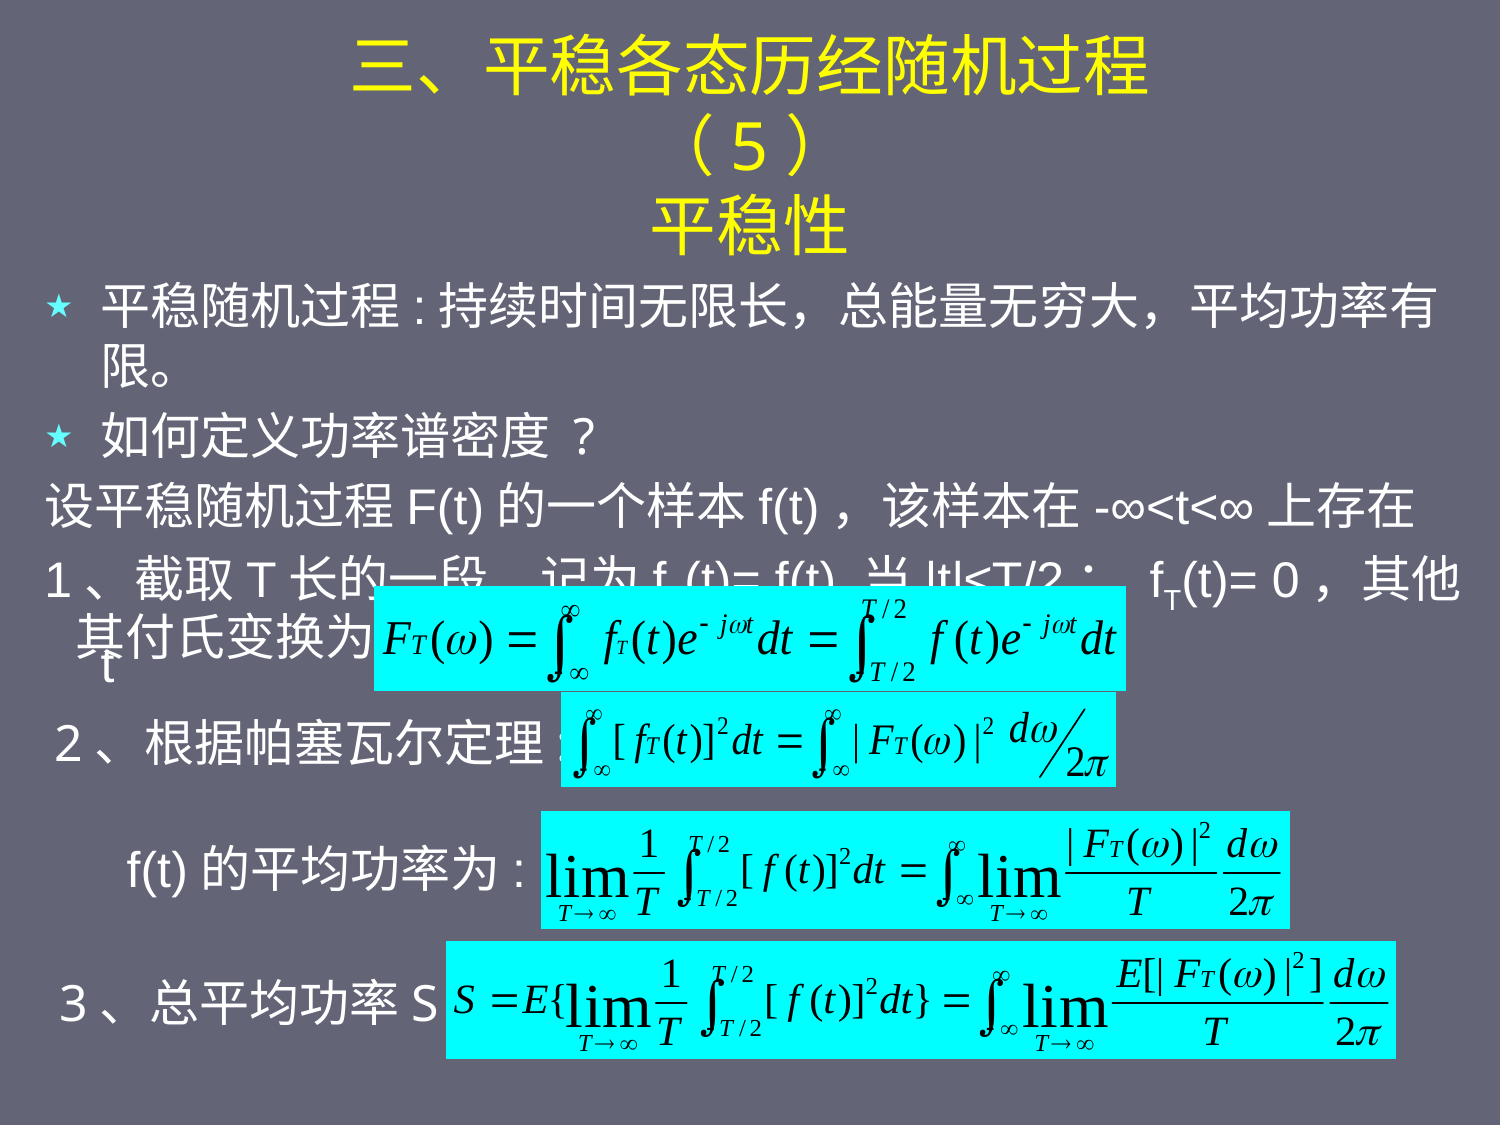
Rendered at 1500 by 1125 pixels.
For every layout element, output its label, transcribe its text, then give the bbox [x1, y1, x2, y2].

text_box 其付氏变换为 [60, 598, 369, 673]
title 三、平稳各态历经随机过程（5） 平稳性 [251, 15, 1249, 272]
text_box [540, 810, 1290, 929]
list 平稳随机过程:持续时间无限长，总能量无穷大，平均功率有限。 如何定义功率谱密度 ? 设平稳随机过程F(t)的一个样本f(t)，该样本在-∞<t<∞上存在 1、截取T长的一段, 记为fT(t)= f(t),当|t|≤T/2； fT(t)= 0，其他t [29, 267, 1500, 920]
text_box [446, 940, 1397, 1059]
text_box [560, 692, 1117, 787]
text_box 3、总平均功率S [44, 964, 440, 1039]
text_box f(t)的平均功率为: [111, 830, 535, 905]
text_box 2、根据帕塞瓦尔定理: [39, 704, 555, 779]
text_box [374, 585, 1126, 692]
